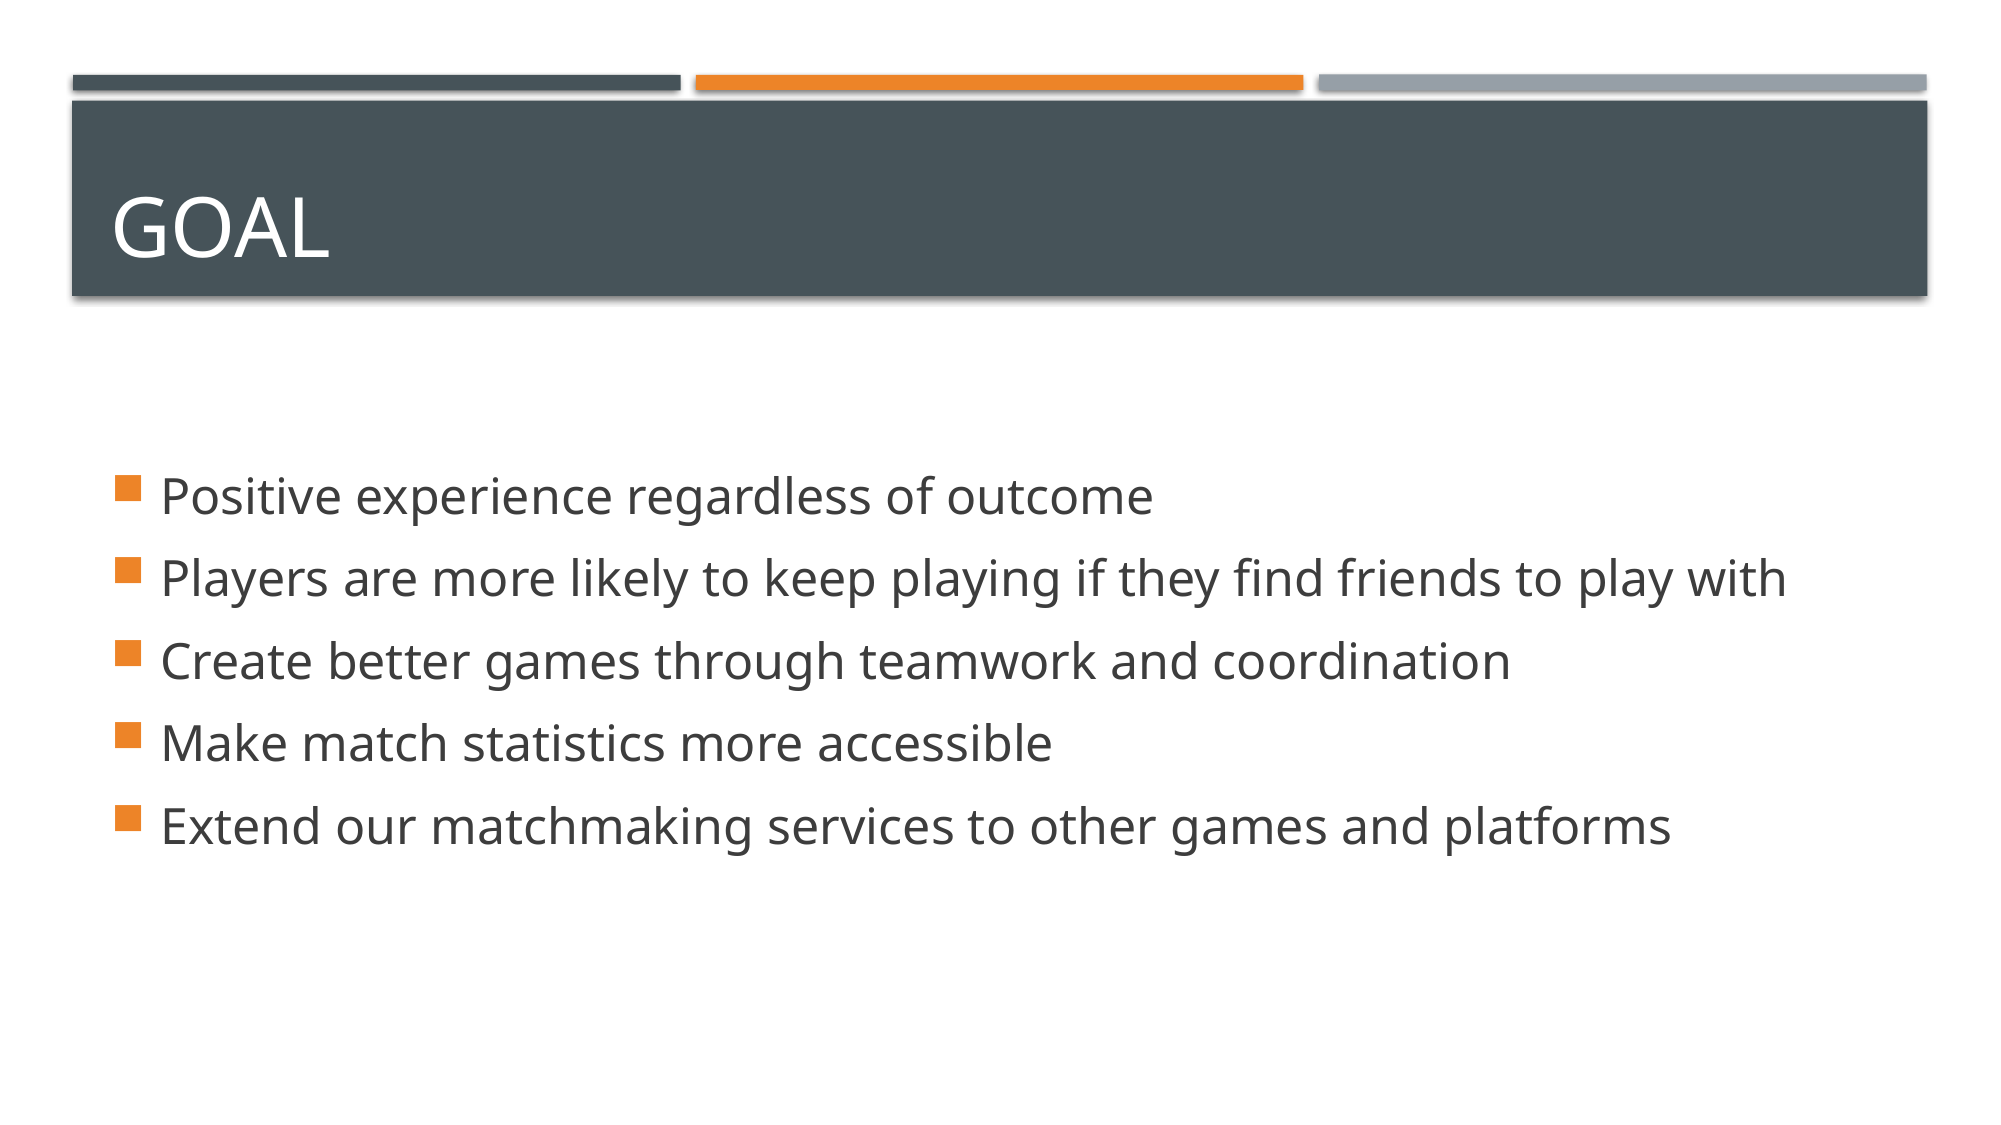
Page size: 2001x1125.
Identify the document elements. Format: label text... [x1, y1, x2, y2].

title Goal [95, 115, 1905, 282]
list Positive experience regardless of outcome Players are more likely to keep playing if they find friends to play with Create better games through teamwork and coordination Make match statistics more accessible Extend our matchmaking services to other games and platforms [95, 357, 1905, 962]
